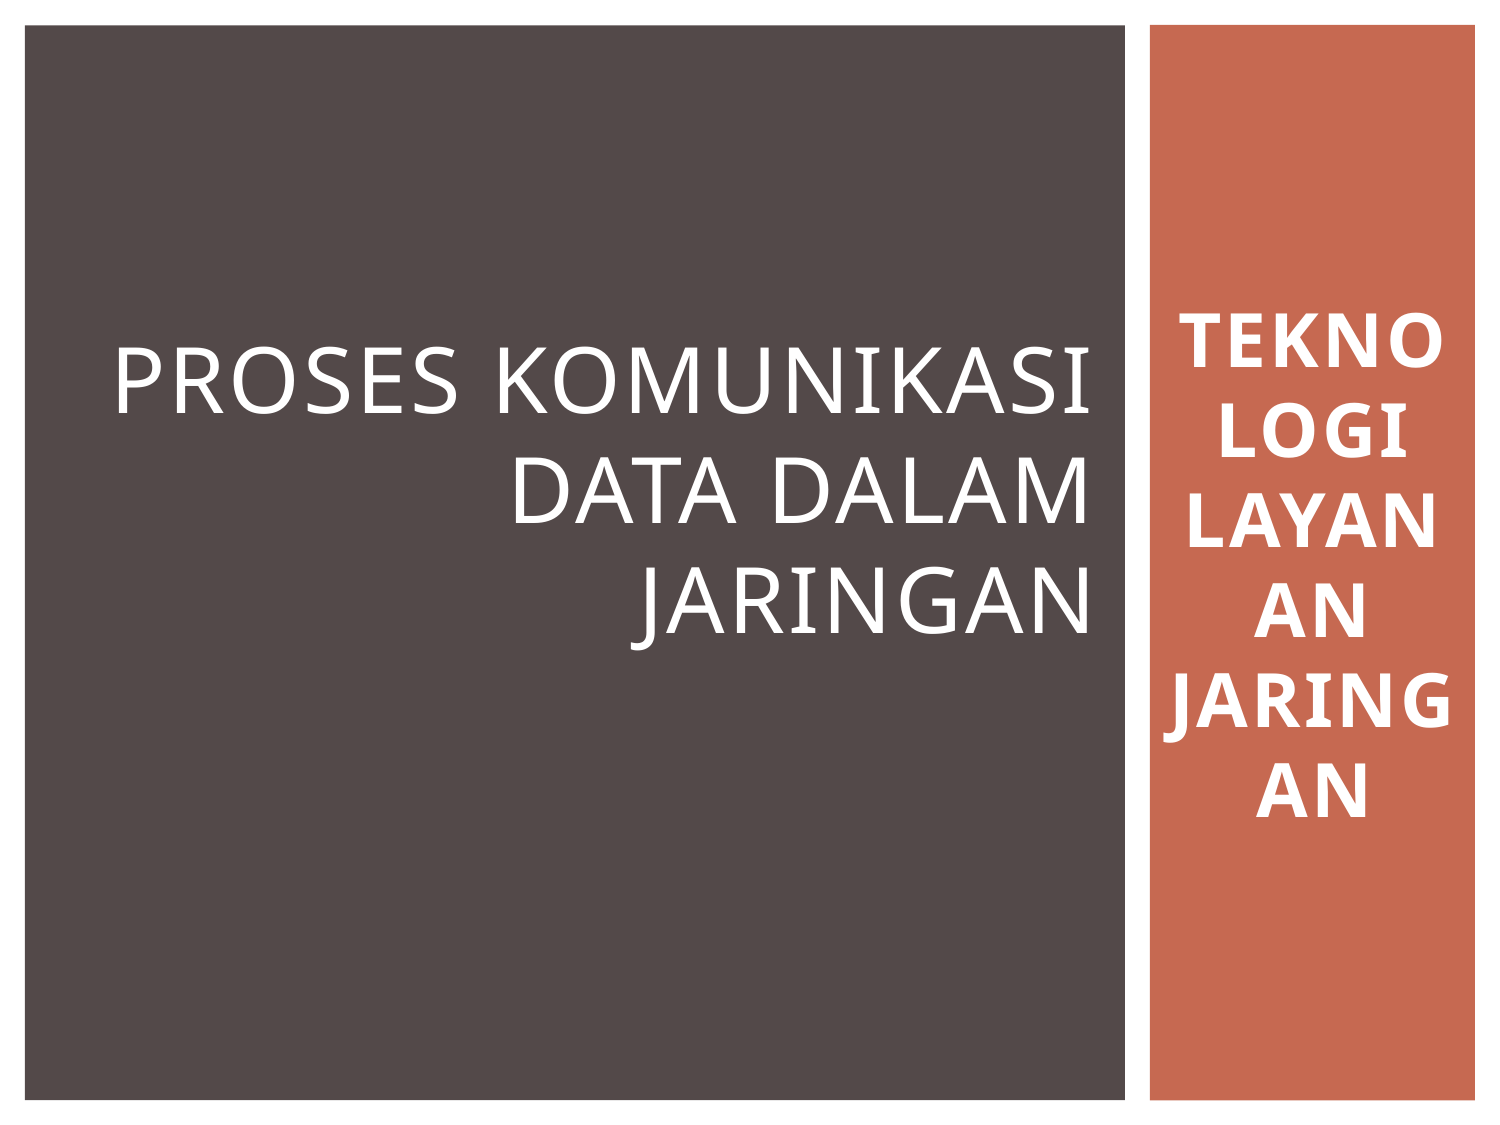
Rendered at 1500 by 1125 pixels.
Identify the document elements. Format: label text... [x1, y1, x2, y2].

subtitle TEKNOLOGI LAYANAN JARINGAN [1151, 19, 1477, 1106]
title PROSES KOMUNIKASI DATA DALAM JARINGAN [75, 336, 1113, 637]
